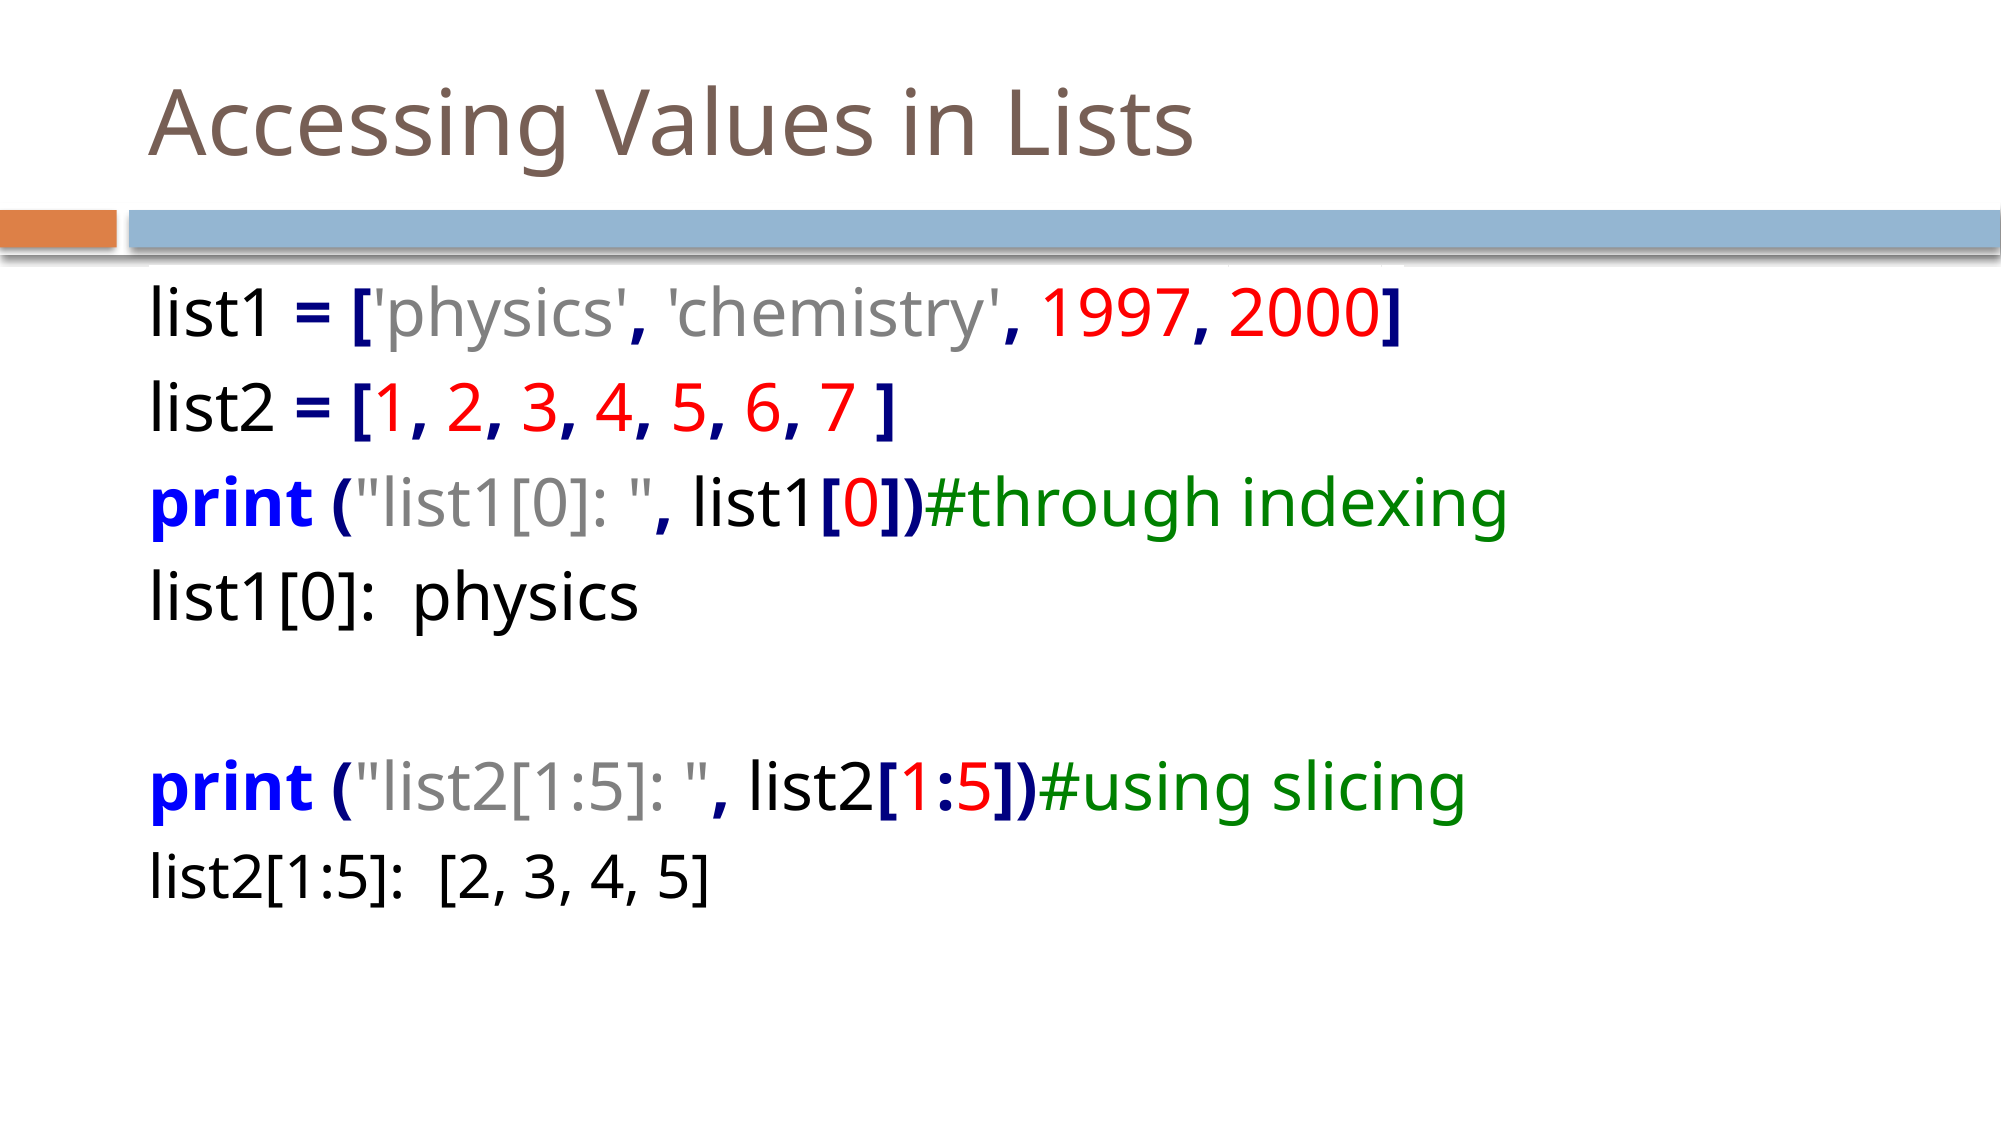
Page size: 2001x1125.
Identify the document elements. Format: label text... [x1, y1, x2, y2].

title Accessing Values in Lists [133, 37, 1918, 200]
list list1 = ['physics', 'chemistry', 1997, 2000] list2 = [1, 2, 3, 4, 5, 6, 7 ] print ("list1[0]: ", list1[0])#through indexing list1[0]: physics print ("list2[1:5]: ", list2[1:5])#using slicing list2[1:5]: [2, 3, 4, 5] [133, 262, 1918, 1000]
